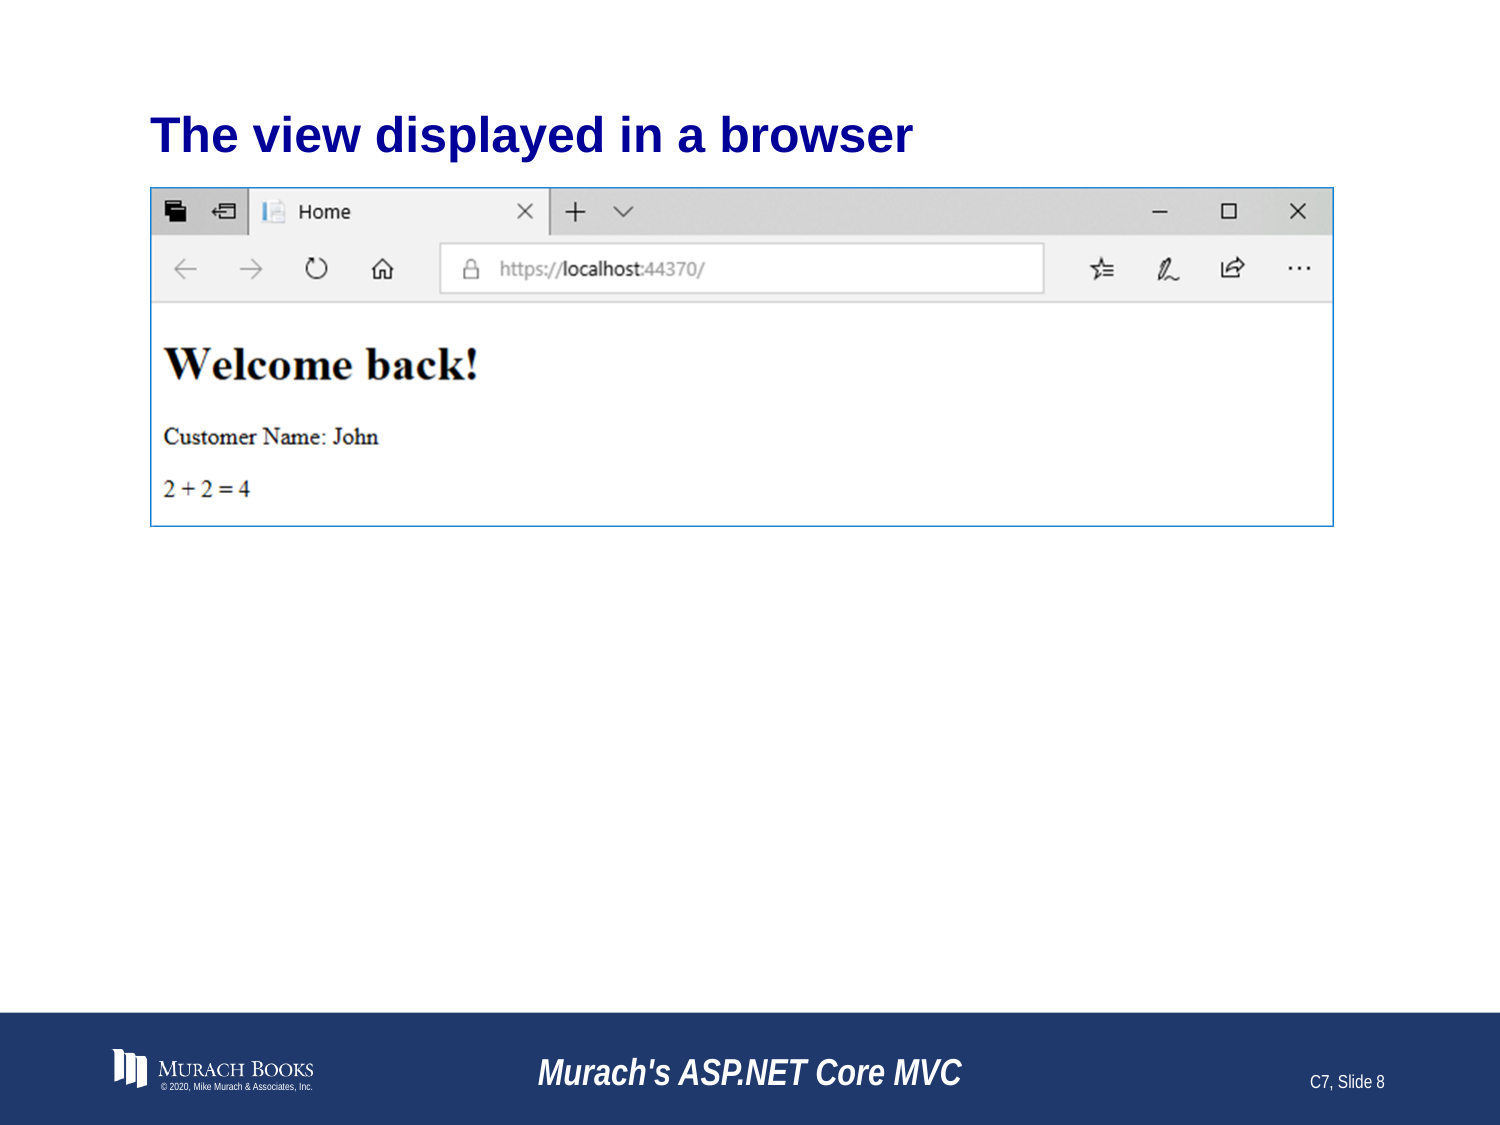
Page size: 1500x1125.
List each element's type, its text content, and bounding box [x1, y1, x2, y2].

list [149, 187, 1334, 527]
title The view displayed in a browser [150, 102, 1350, 164]
footer © 2020, Mike Murach & Associates, Inc. [12, 1025, 463, 1100]
slide_number Murach's ASP.NET Core MVC [463, 1025, 1050, 1100]
slide_number C7, Slide 8 [1087, 1025, 1400, 1100]
